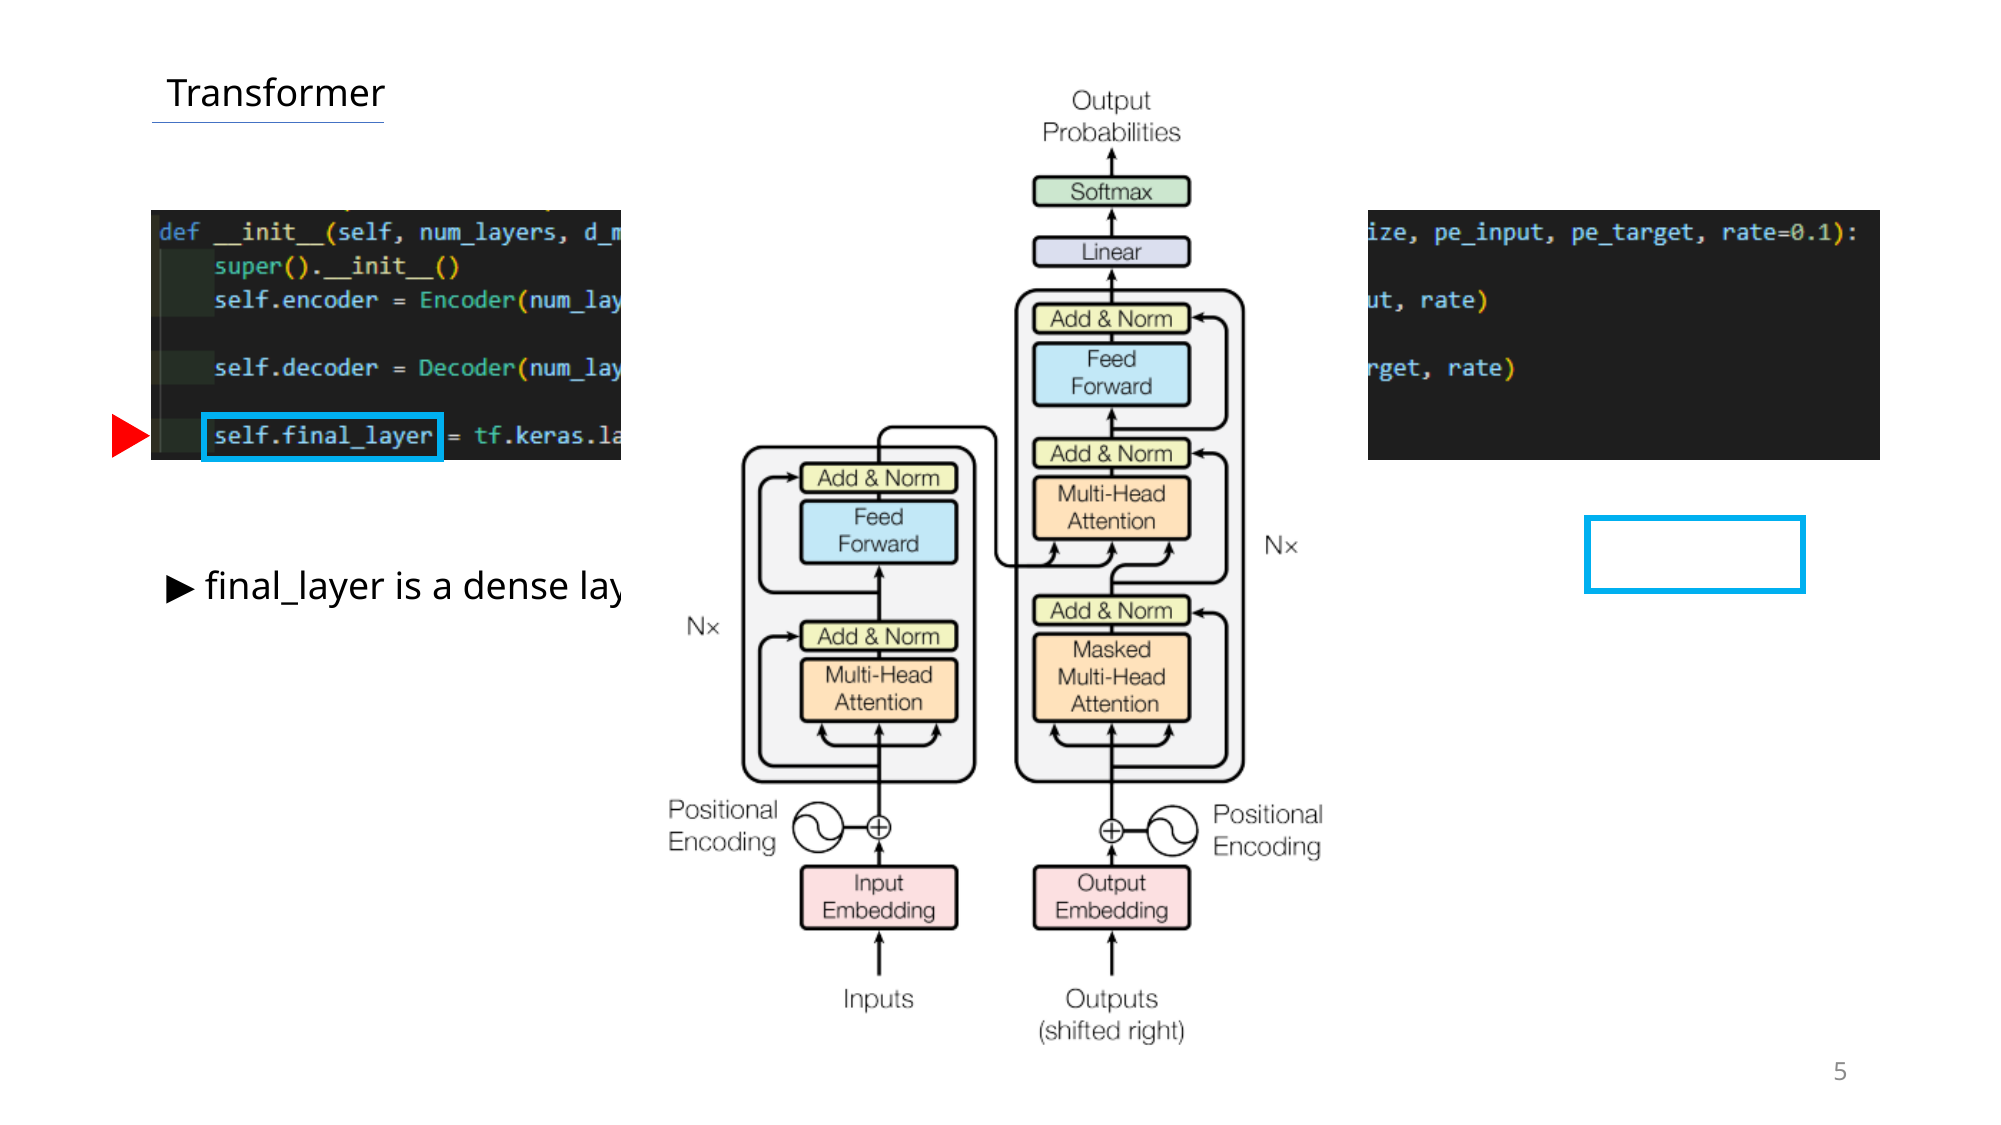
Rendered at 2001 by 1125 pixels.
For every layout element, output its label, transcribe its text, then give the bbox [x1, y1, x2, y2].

text_box ▶ final_layer is a dense layer [151, 554, 621, 615]
picture [208, 420, 436, 455]
text_box [112, 413, 150, 458]
text_box Transformer [151, 61, 621, 122]
text_box [1587, 517, 1804, 592]
slide_number 5 [1412, 1042, 1863, 1103]
picture [151, 44, 1880, 1065]
